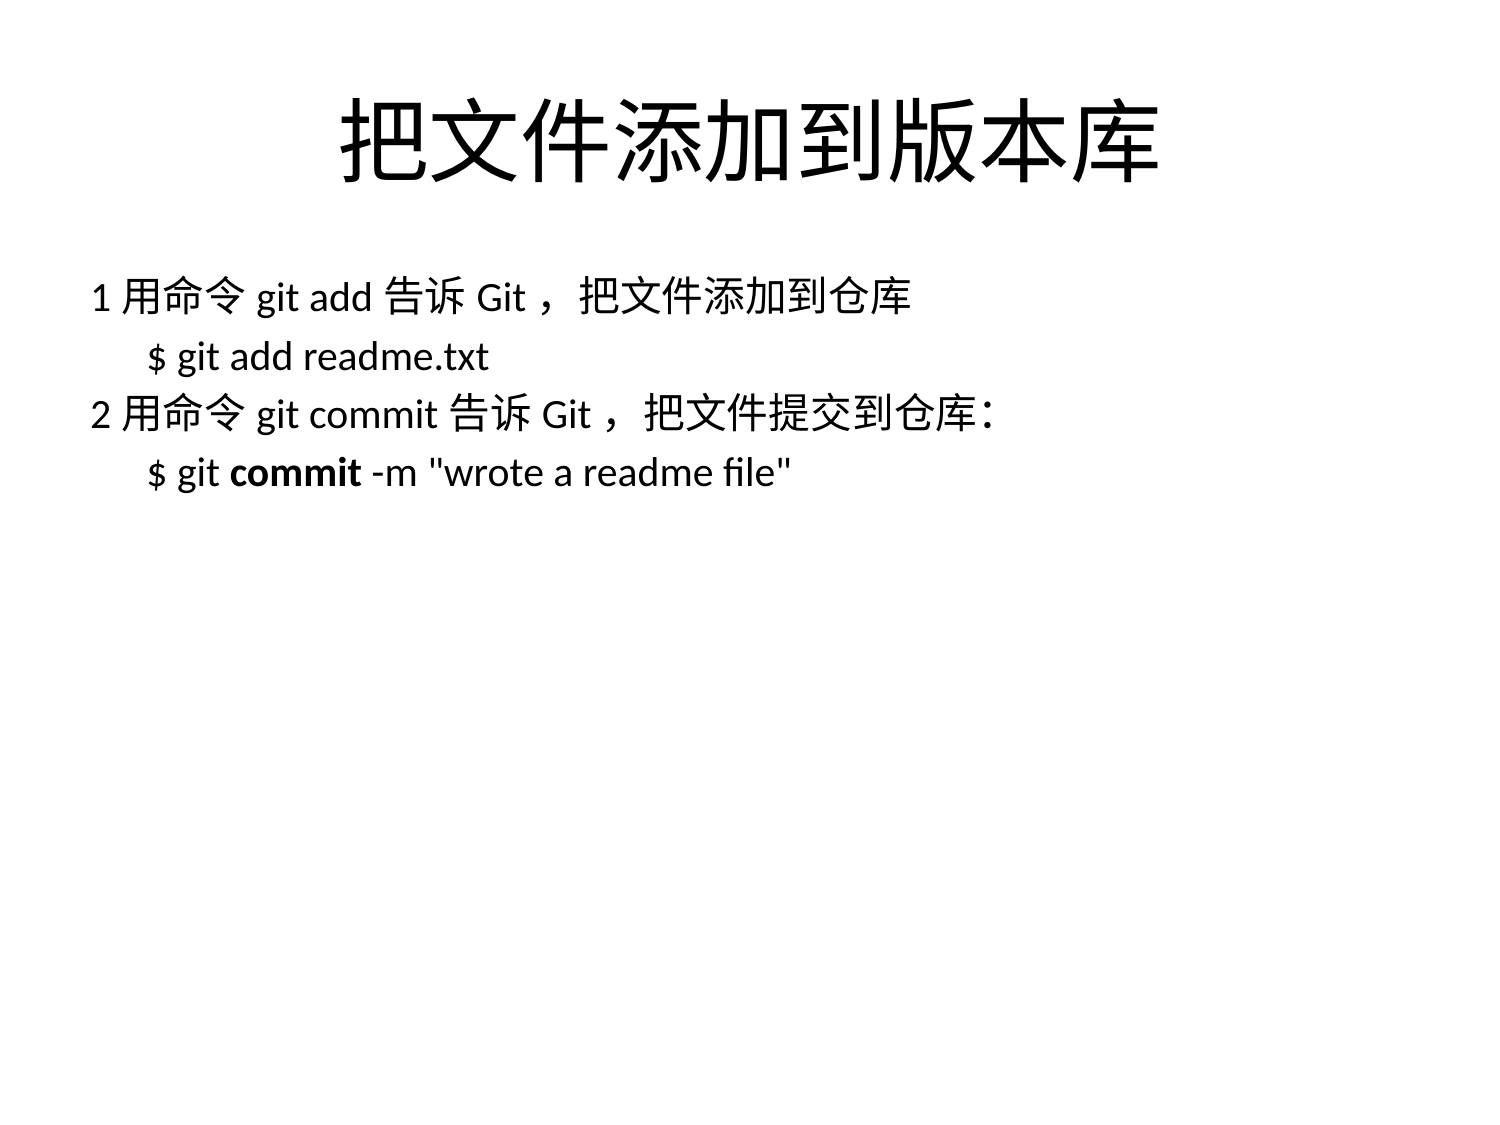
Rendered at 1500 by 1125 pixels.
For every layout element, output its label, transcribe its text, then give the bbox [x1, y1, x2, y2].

title 把文件添加到版本库 [75, 45, 1425, 233]
list 1用命令git add告诉Git，把文件添加到仓库 $ git add readme.txt 2用命令git commit告诉Git，把文件提交到仓库： $ git commit -m "wrote a readme file" [75, 262, 1425, 1005]
